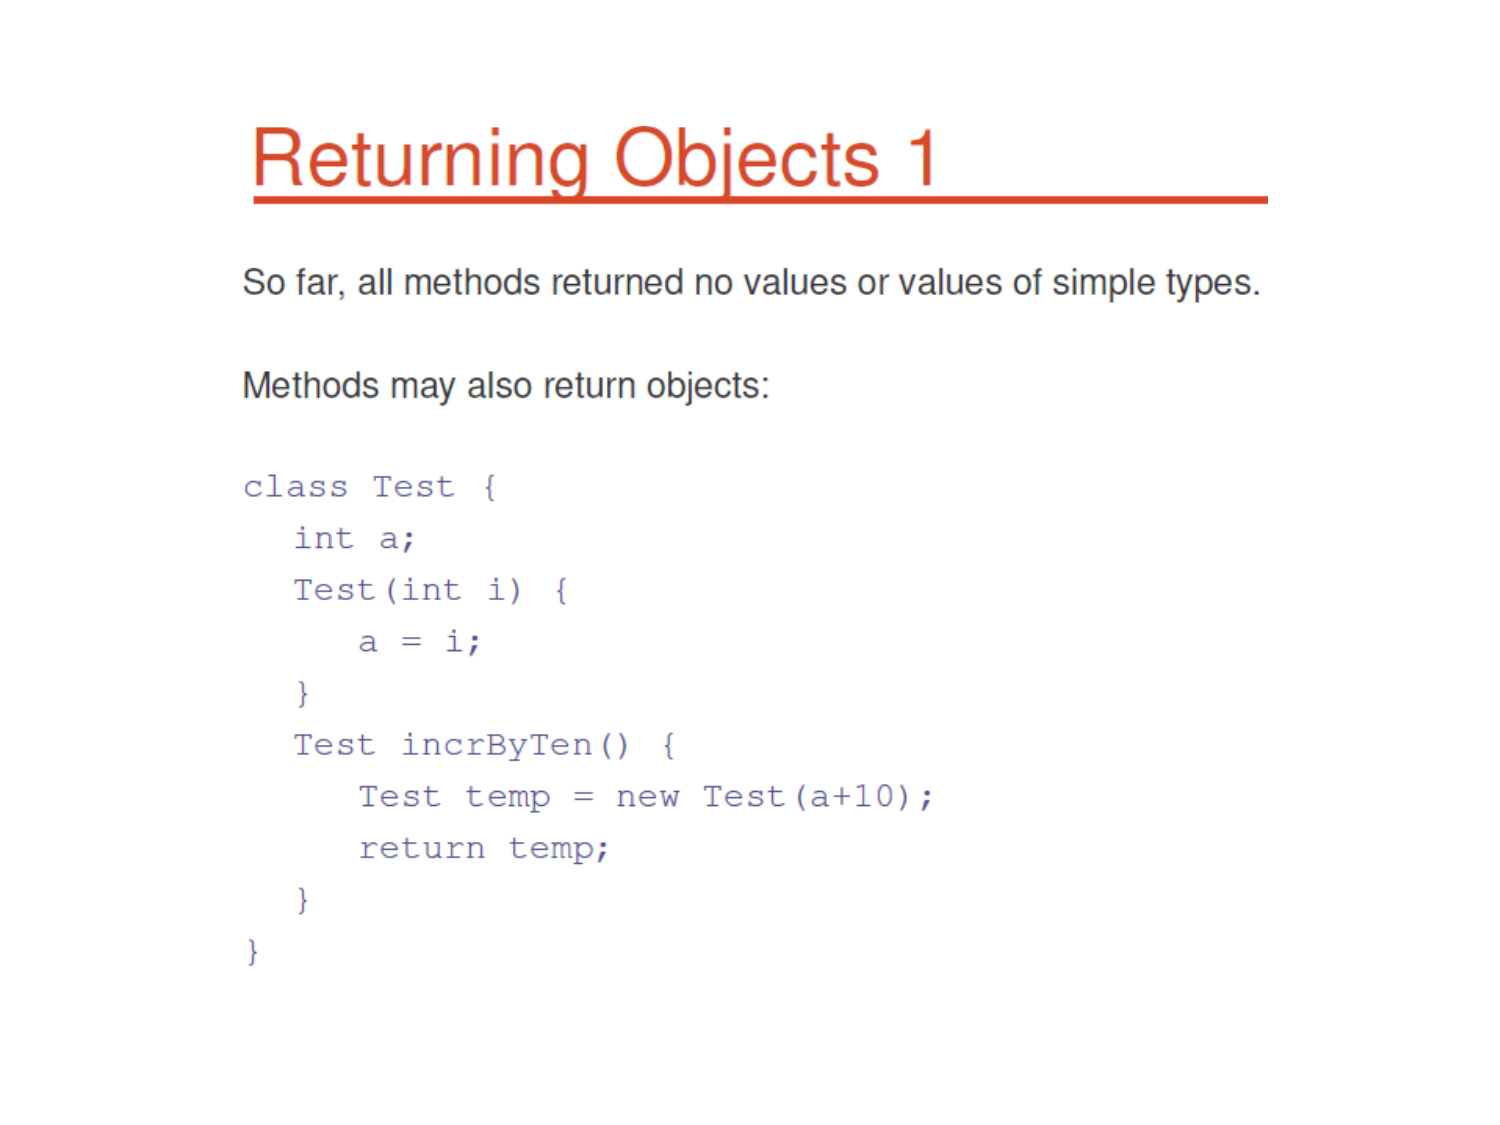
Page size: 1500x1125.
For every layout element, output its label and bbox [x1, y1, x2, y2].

picture [232, 126, 1268, 999]
